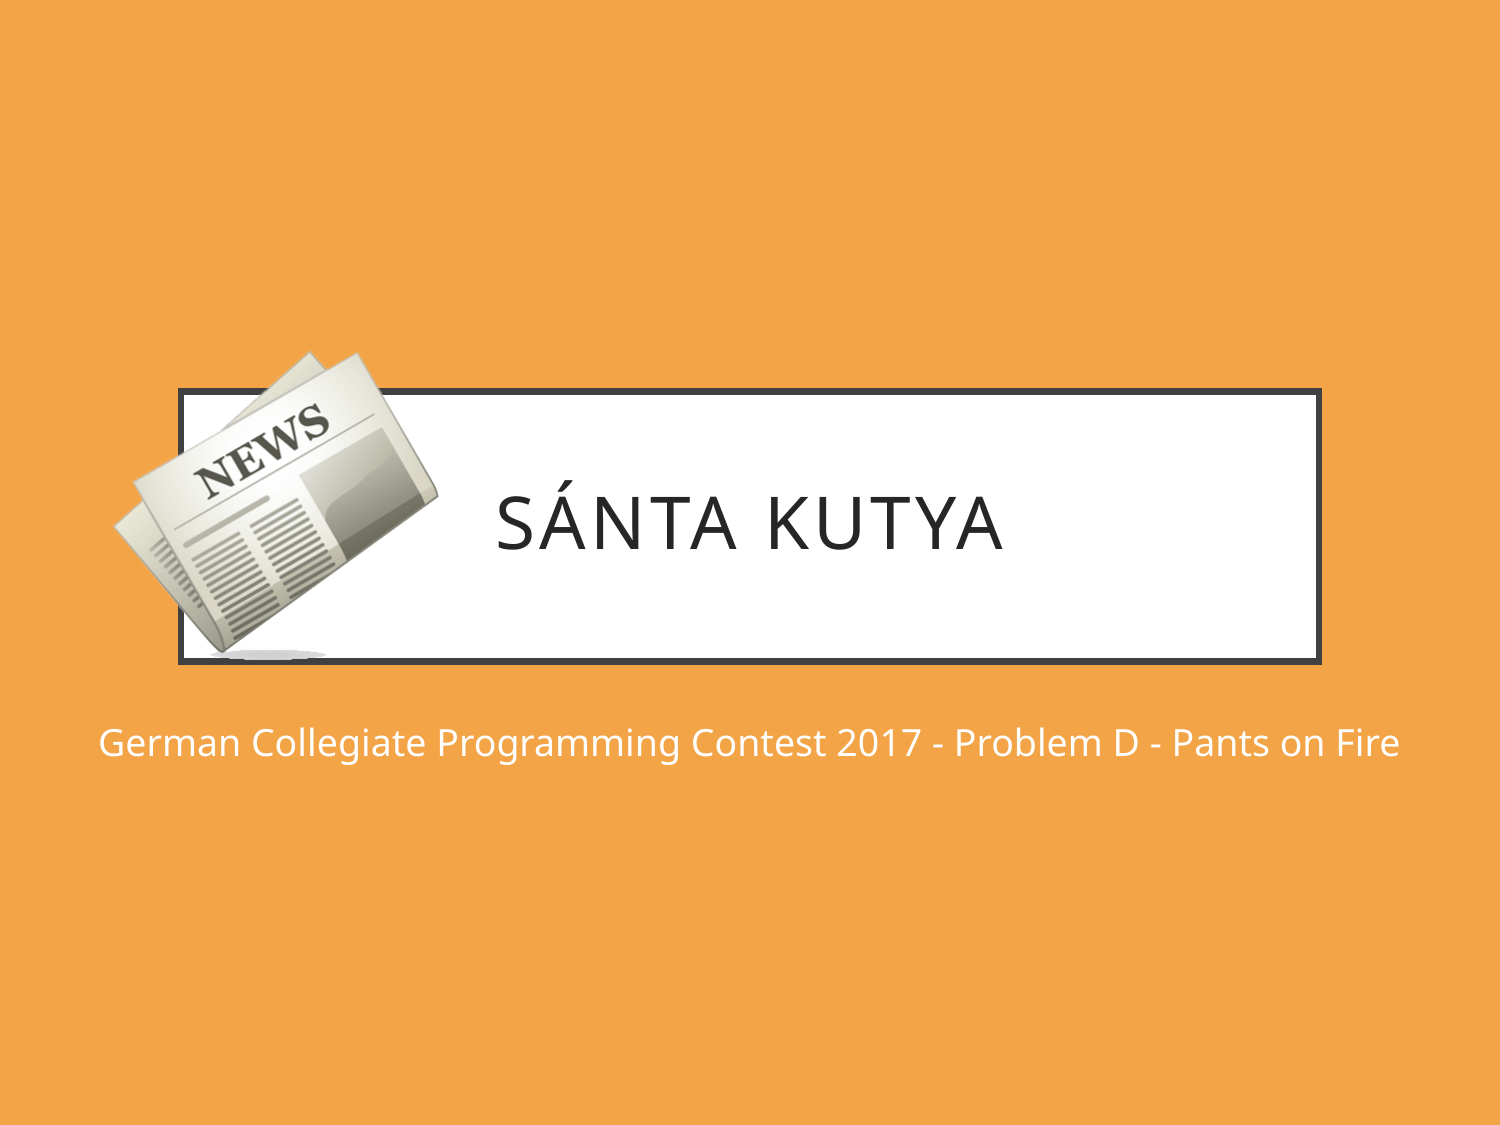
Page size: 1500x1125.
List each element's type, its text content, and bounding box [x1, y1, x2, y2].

title Sánta kutya [451, 388, 1322, 665]
text_box German Collegiate Programming Contest 2017 - Problem D - Pants on Fire [83, 711, 1417, 772]
picture [97, 333, 451, 687]
